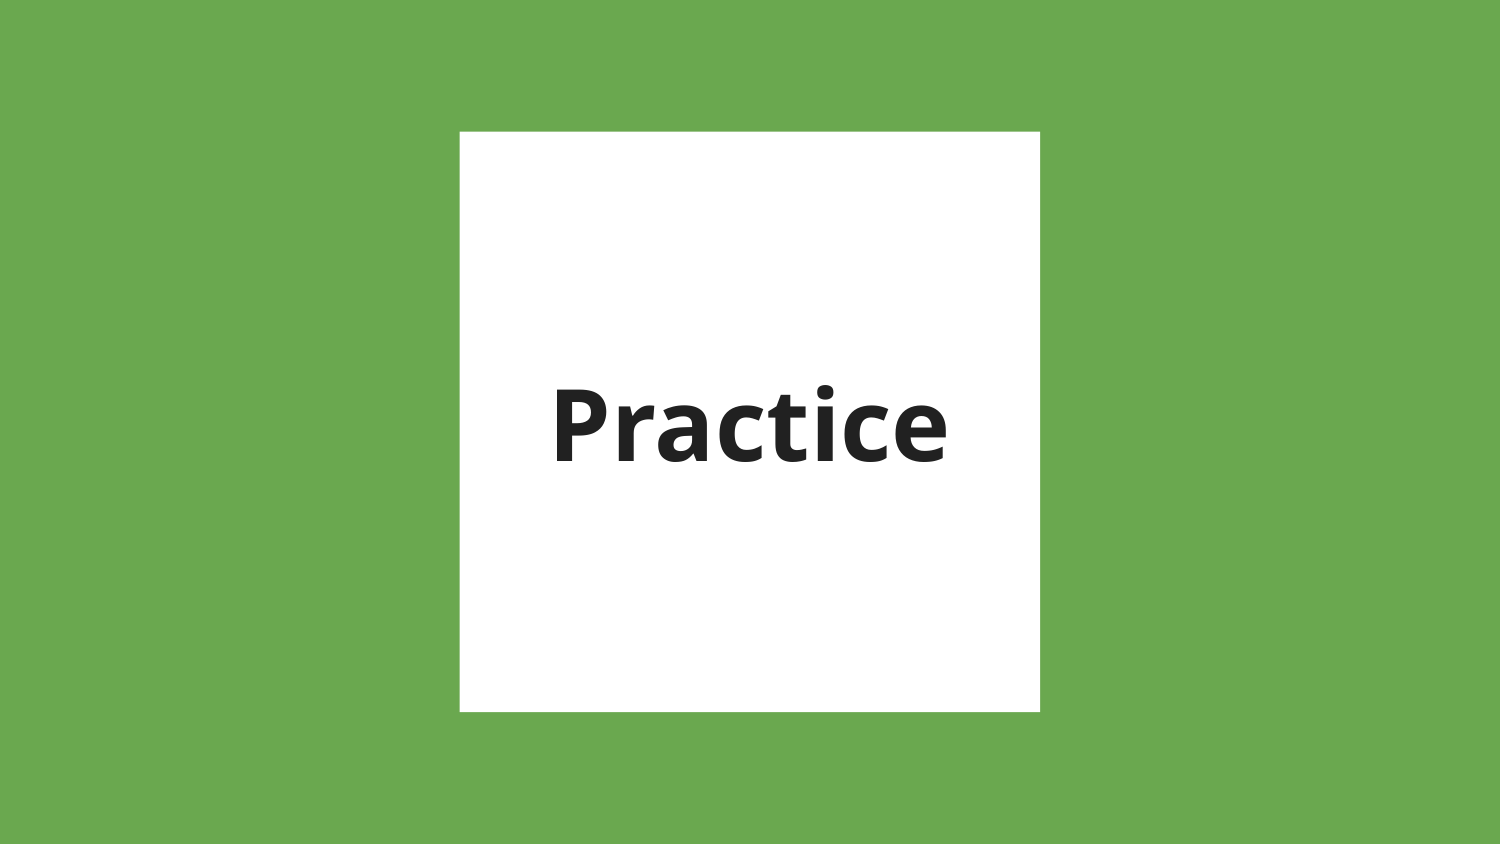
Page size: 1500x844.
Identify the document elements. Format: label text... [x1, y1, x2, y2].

title Practice [459, 131, 1041, 713]
